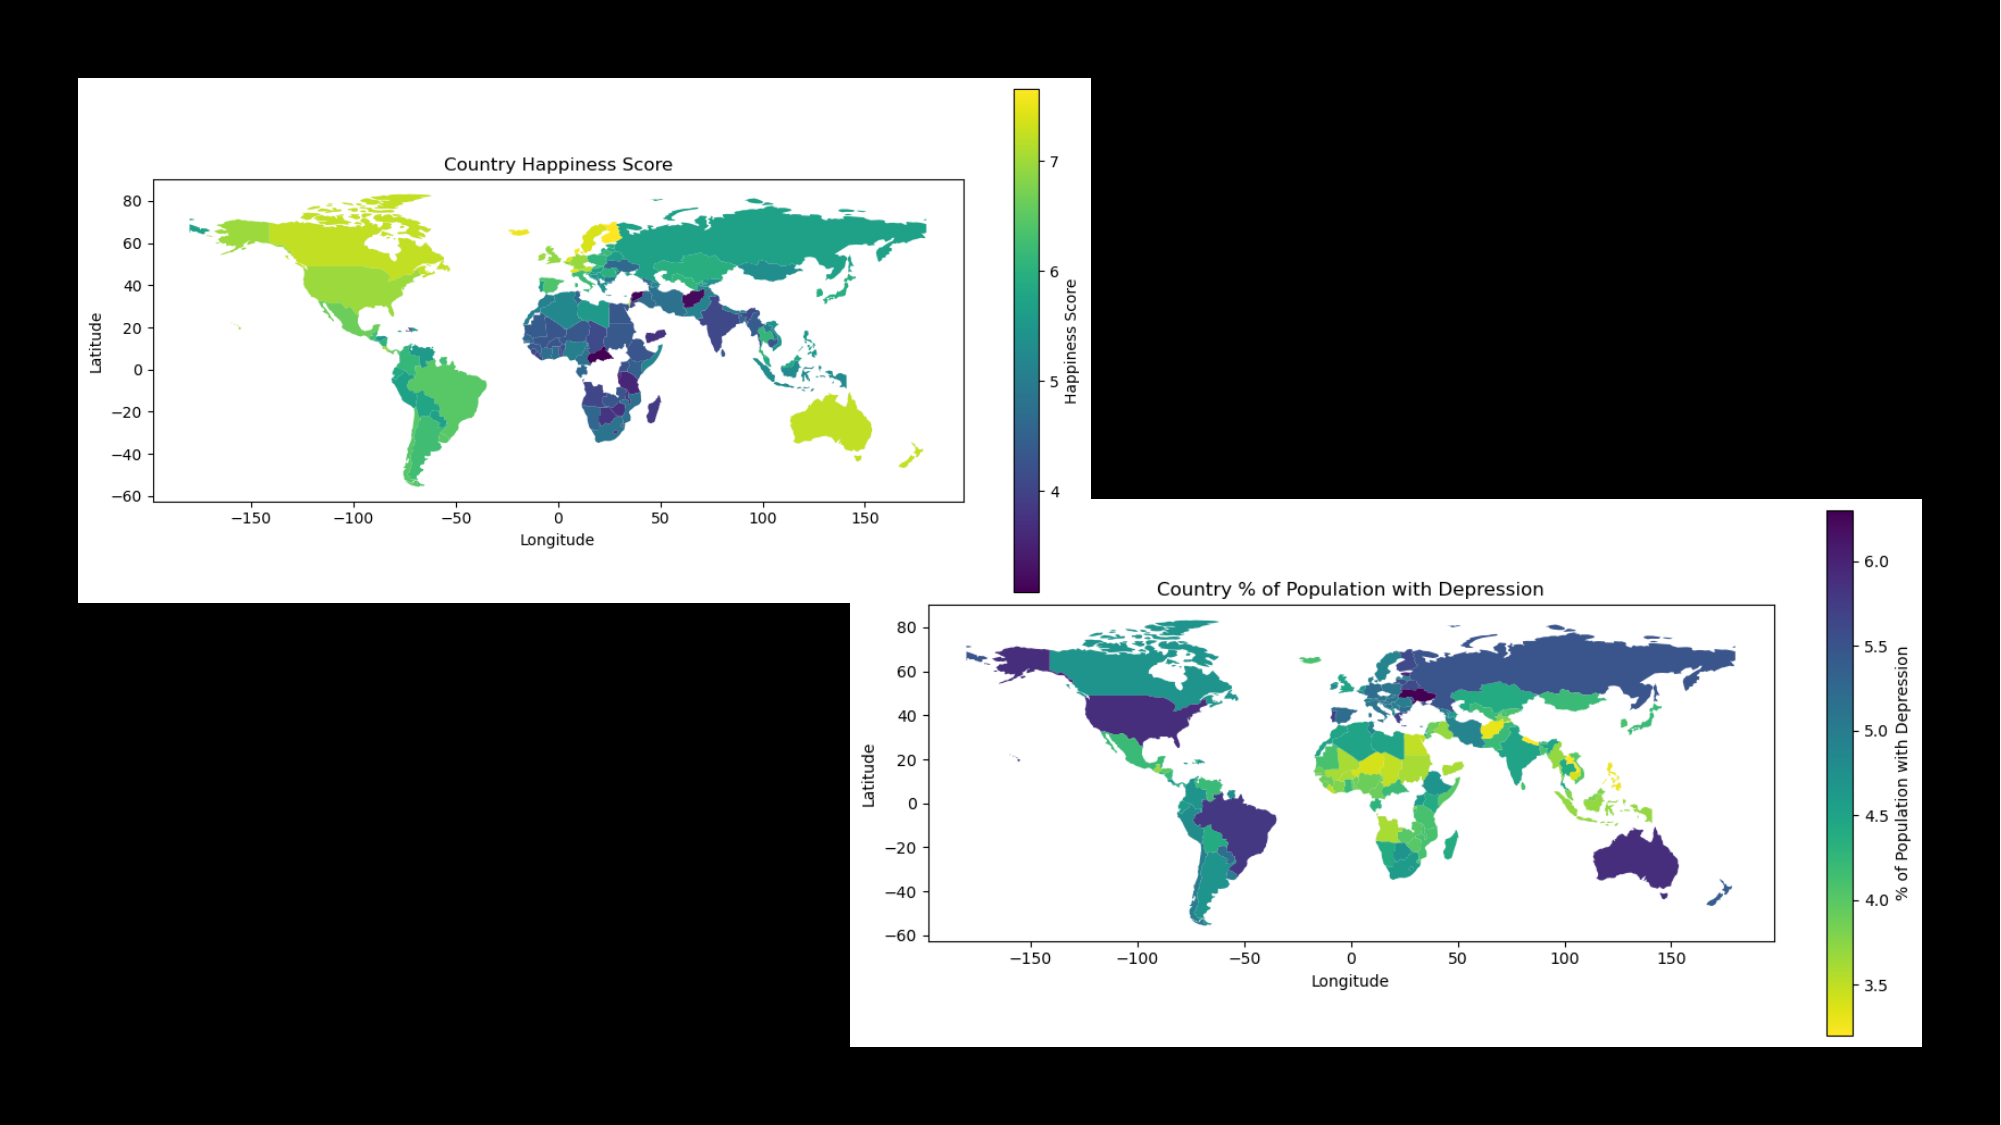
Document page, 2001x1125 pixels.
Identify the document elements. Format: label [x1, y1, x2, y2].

picture [78, 78, 1922, 1047]
